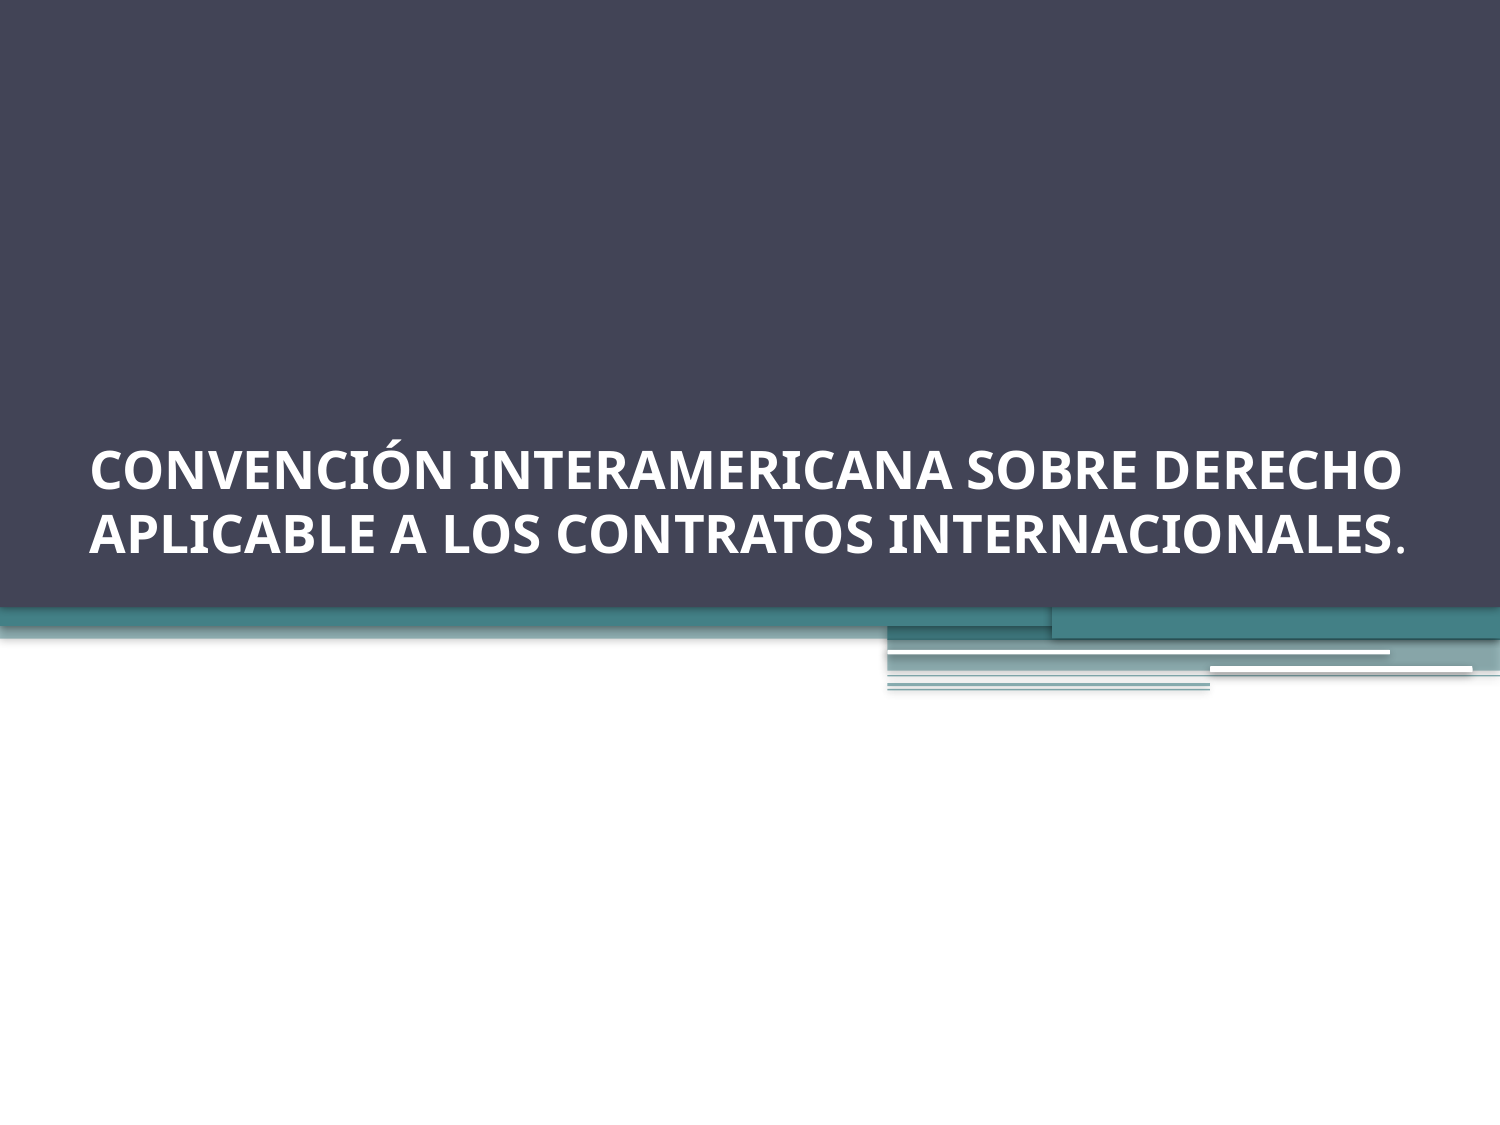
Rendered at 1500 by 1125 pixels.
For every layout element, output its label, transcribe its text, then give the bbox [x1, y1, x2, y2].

title CONVENCIÓN INTERAMERICANA SOBRE DERECHO APLICABLE A LOS CONTRATOS INTERNACIONALES. [75, 394, 1463, 636]
